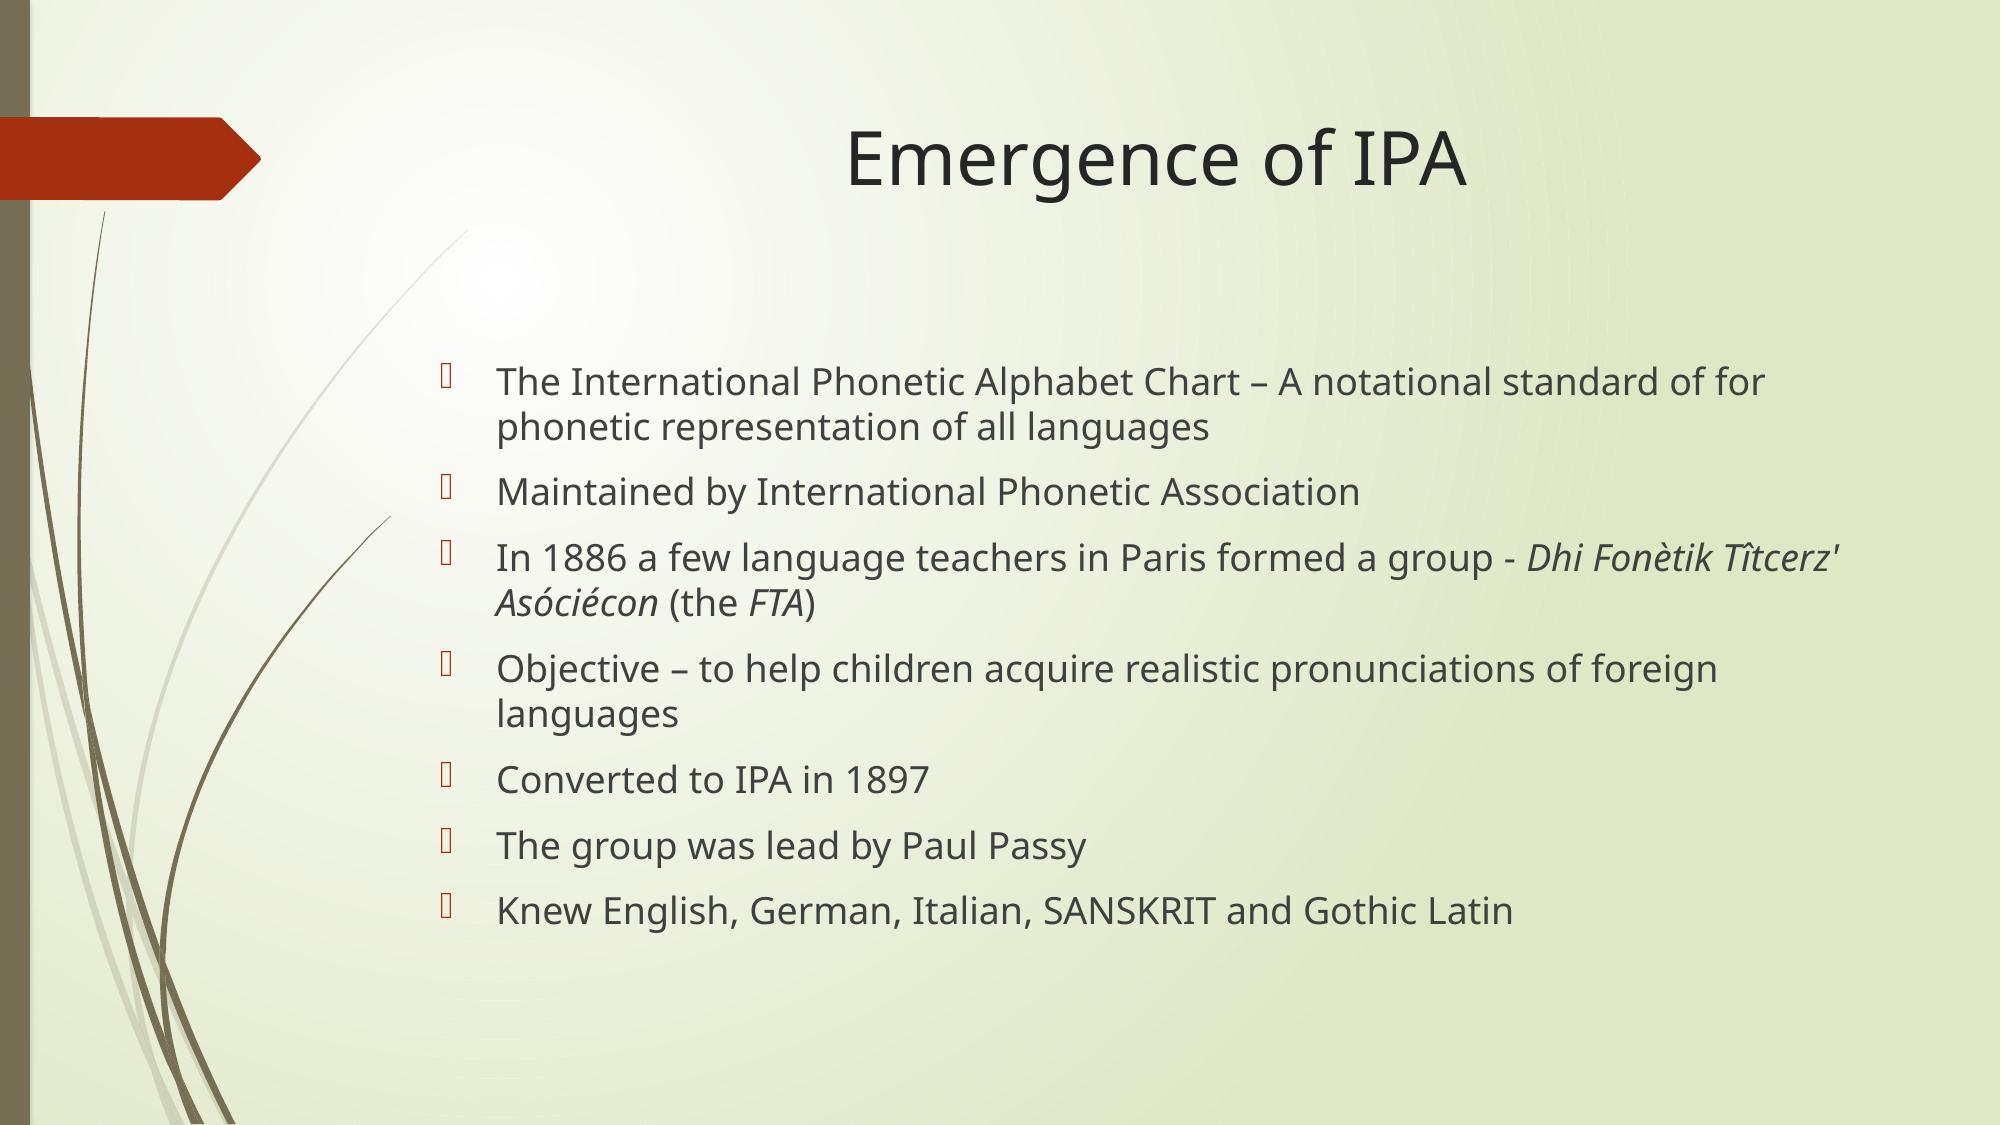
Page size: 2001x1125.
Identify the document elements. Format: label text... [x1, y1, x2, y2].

title Emergence of IPA [425, 102, 1888, 313]
list The International Phonetic Alphabet Chart – A notational standard of for phonetic representation of all languages Maintained by International Phonetic Association In 1886 a few language teachers in Paris formed a group - Dhi Fonètik Tîtcerz' Asóciécon (the FTA) Objective – to help children acquire realistic pronunciations of foreign languages Converted to IPA in 1897 The group was lead by Paul Passy Knew English, German, Italian, SANSKRIT and Gothic Latin [424, 350, 1888, 970]
